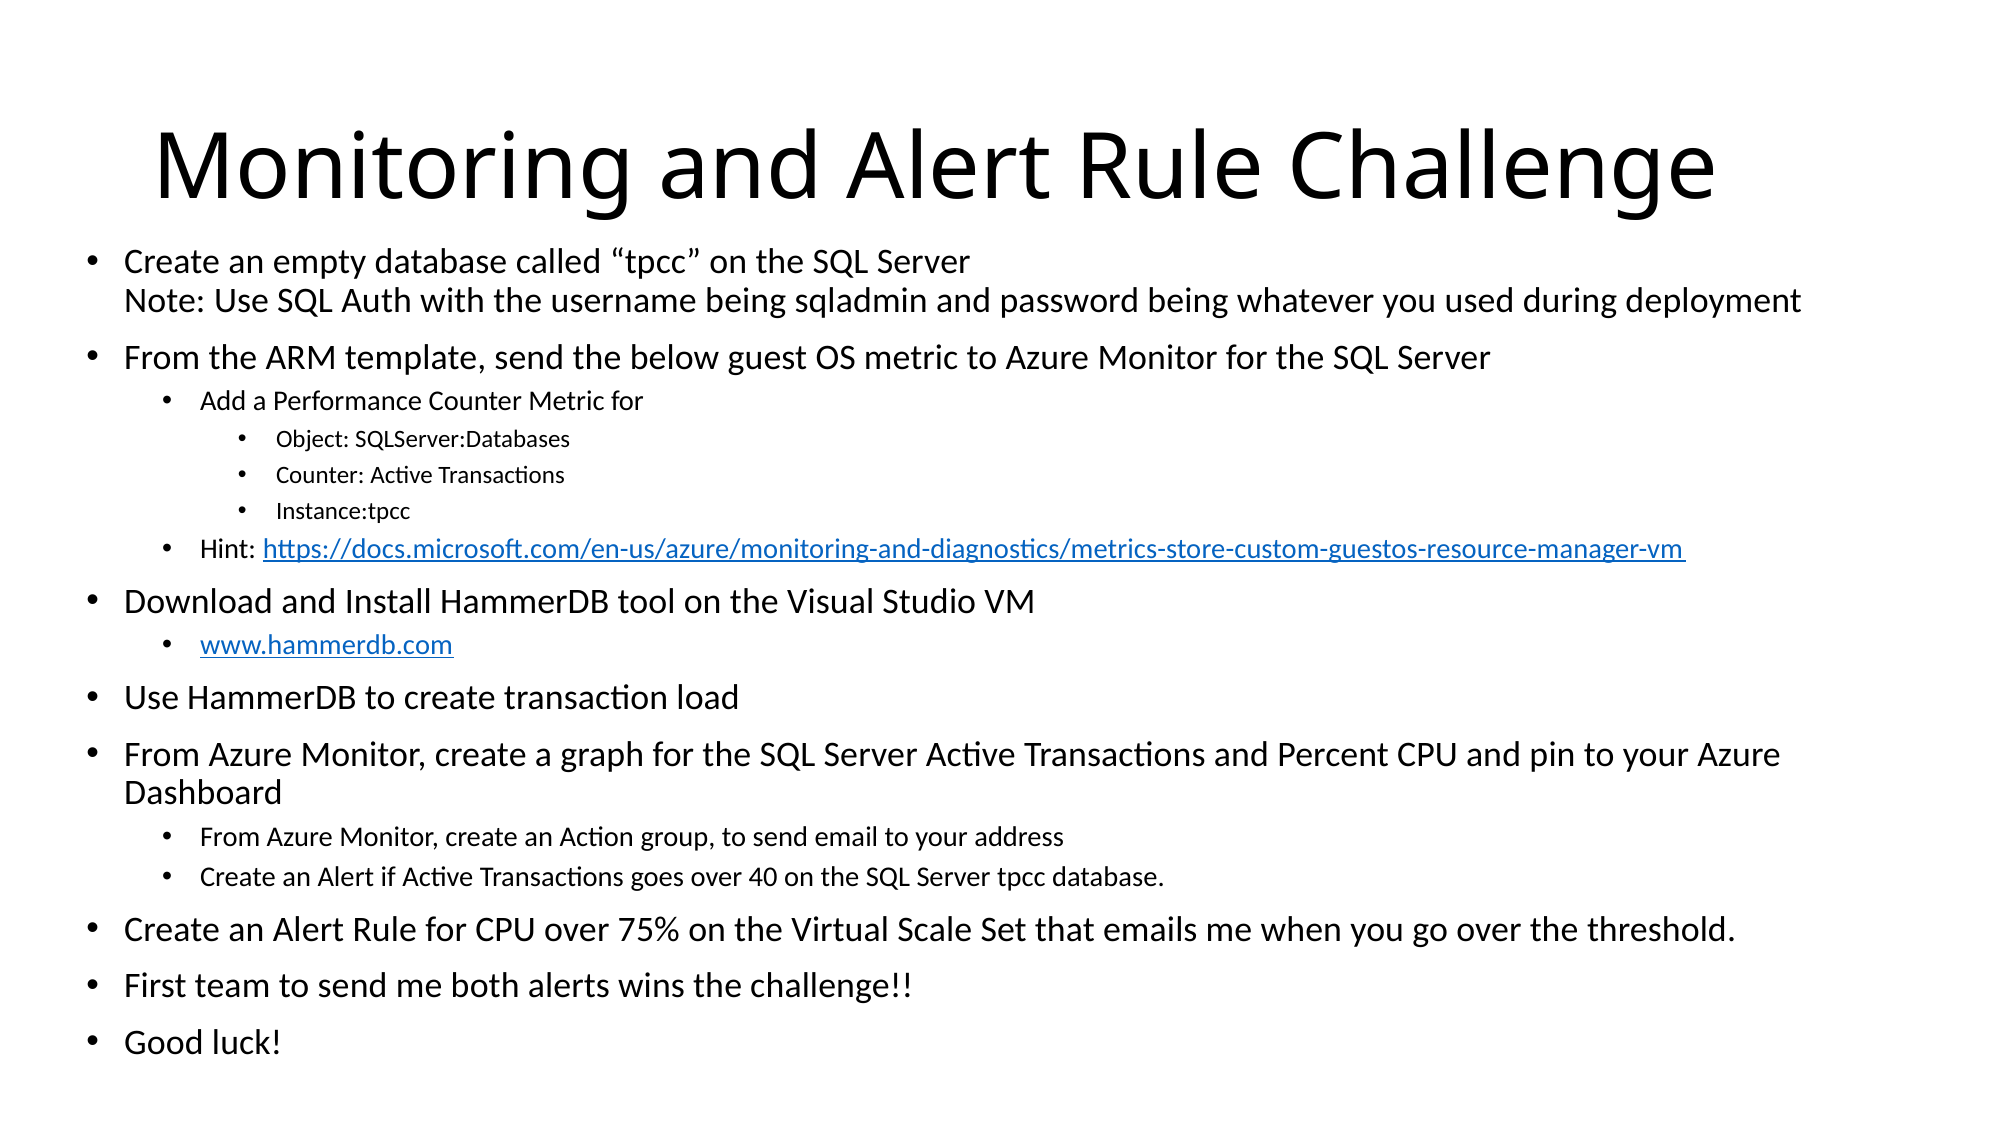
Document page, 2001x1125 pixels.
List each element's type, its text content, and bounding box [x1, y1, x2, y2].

list Create an empty database called “tpcc” on the SQL Server Note: Use SQL Auth with the username being sqladmin and password being whatever you used during deployment From the ARM template, send the below guest OS metric to Azure Monitor for the SQL Server Add a Performance Counter Metric for Object: SQLServer:Databases Counter: Active Transactions Instance:tpcc Hint: https://docs.microsoft.com/en-us/azure/monitoring-and-diagnostics/metrics-store-custom-guestos-resource-manager-vm Download and Install HammerDB tool on the Visual Studio VM www.hammerdb.com Use HammerDB to create transaction load From Azure Monitor, create a graph for the SQL Server Active Transactions and Percent CPU and pin to your Azure Dashboard From Azure Monitor, create an Action group, to send email to your address Create an Alert if Active Transactions goes over 40 on the SQL Server tpcc database. Create an Alert Rule for CPU over 75% on the Virtual Scale Set that emails me when you go over the threshold. First team to send me both alerts wins the challenge!! Good luck! [71, 235, 1863, 1076]
title Monitoring and Alert Rule Challenge [137, 59, 1863, 235]
